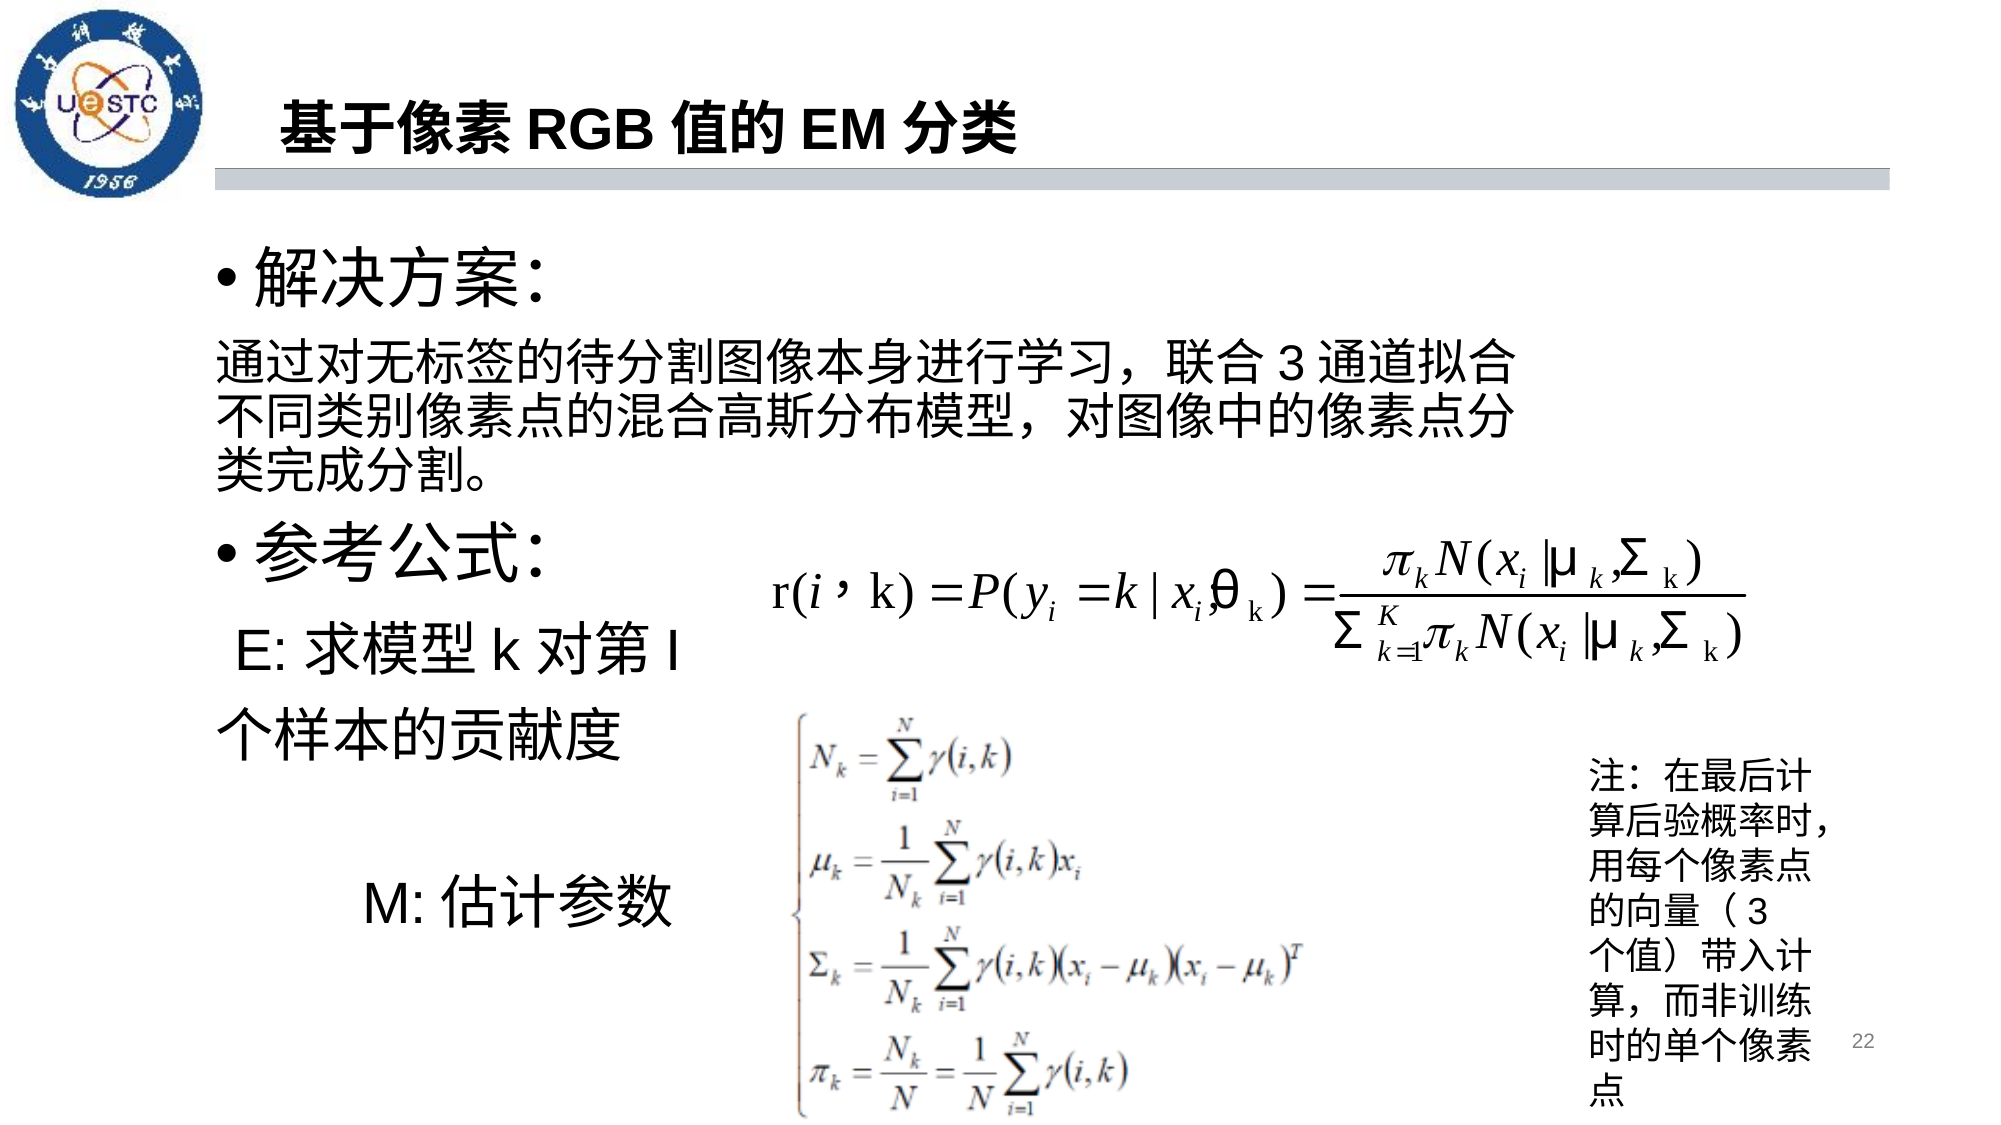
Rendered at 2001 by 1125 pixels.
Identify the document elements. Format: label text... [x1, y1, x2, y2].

slide_number 22 [1829, 1023, 1890, 1058]
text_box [763, 526, 1755, 673]
picture [789, 705, 1323, 1125]
text_box 解决方案： 通过对无标签的待分割图像本身进行学习，联合3通道拟合不同类别像素点的混合高斯分布模型，对图像中的像素点分类完成分割。 参考公式： E:求模型k对第I 个样本的贡献度 M:估计参数 [200, 156, 1574, 1102]
text_box 注：在最后计算后验概率时，用每个像素点的向量（3个值）带入计算，而非训练时的单个像素点 [1573, 744, 1829, 1120]
title 基于像素RGB值的EM分类 [264, 0, 2000, 170]
picture [5, 0, 215, 209]
